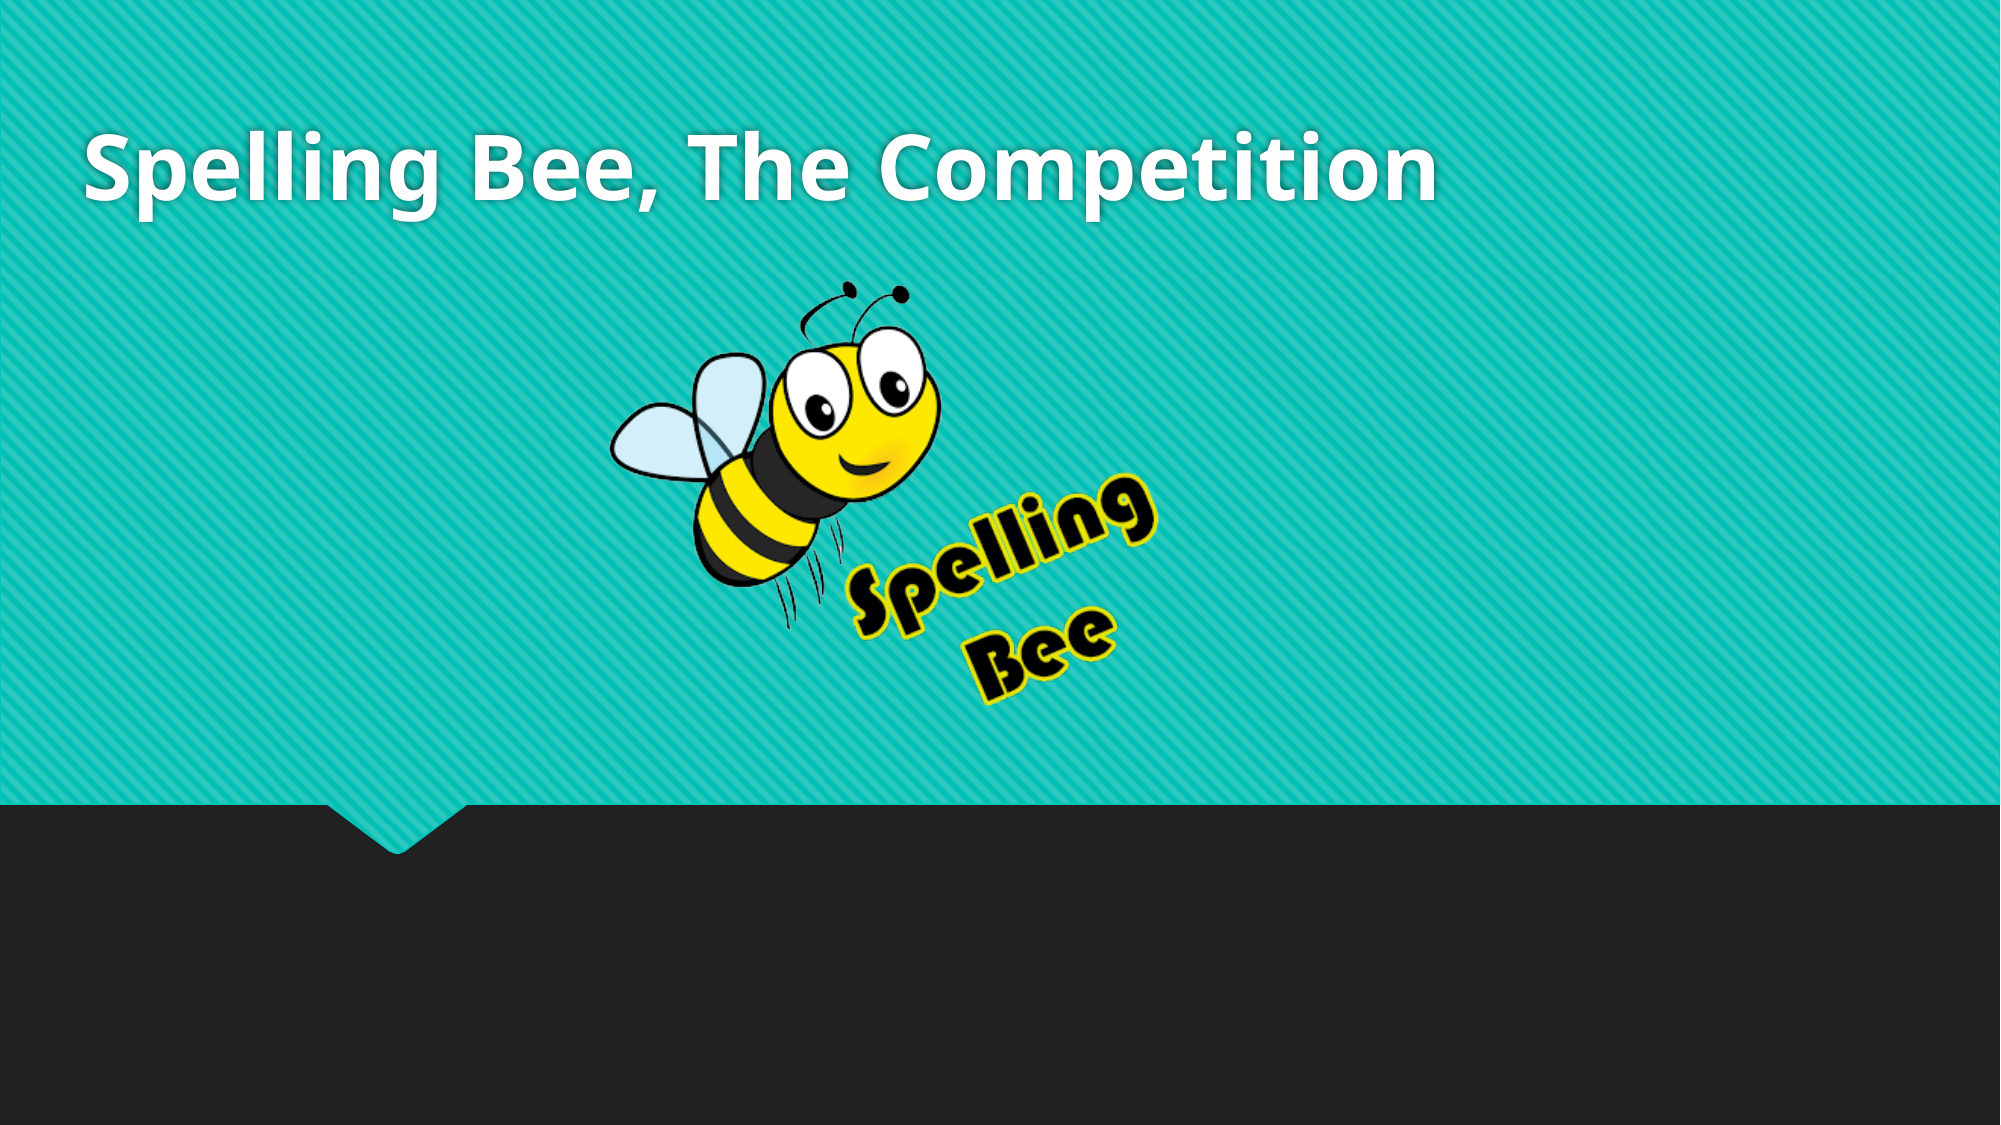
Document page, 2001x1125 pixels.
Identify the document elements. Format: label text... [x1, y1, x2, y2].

picture [587, 250, 1242, 754]
title Spelling Bee, The Competition [67, 32, 1595, 226]
